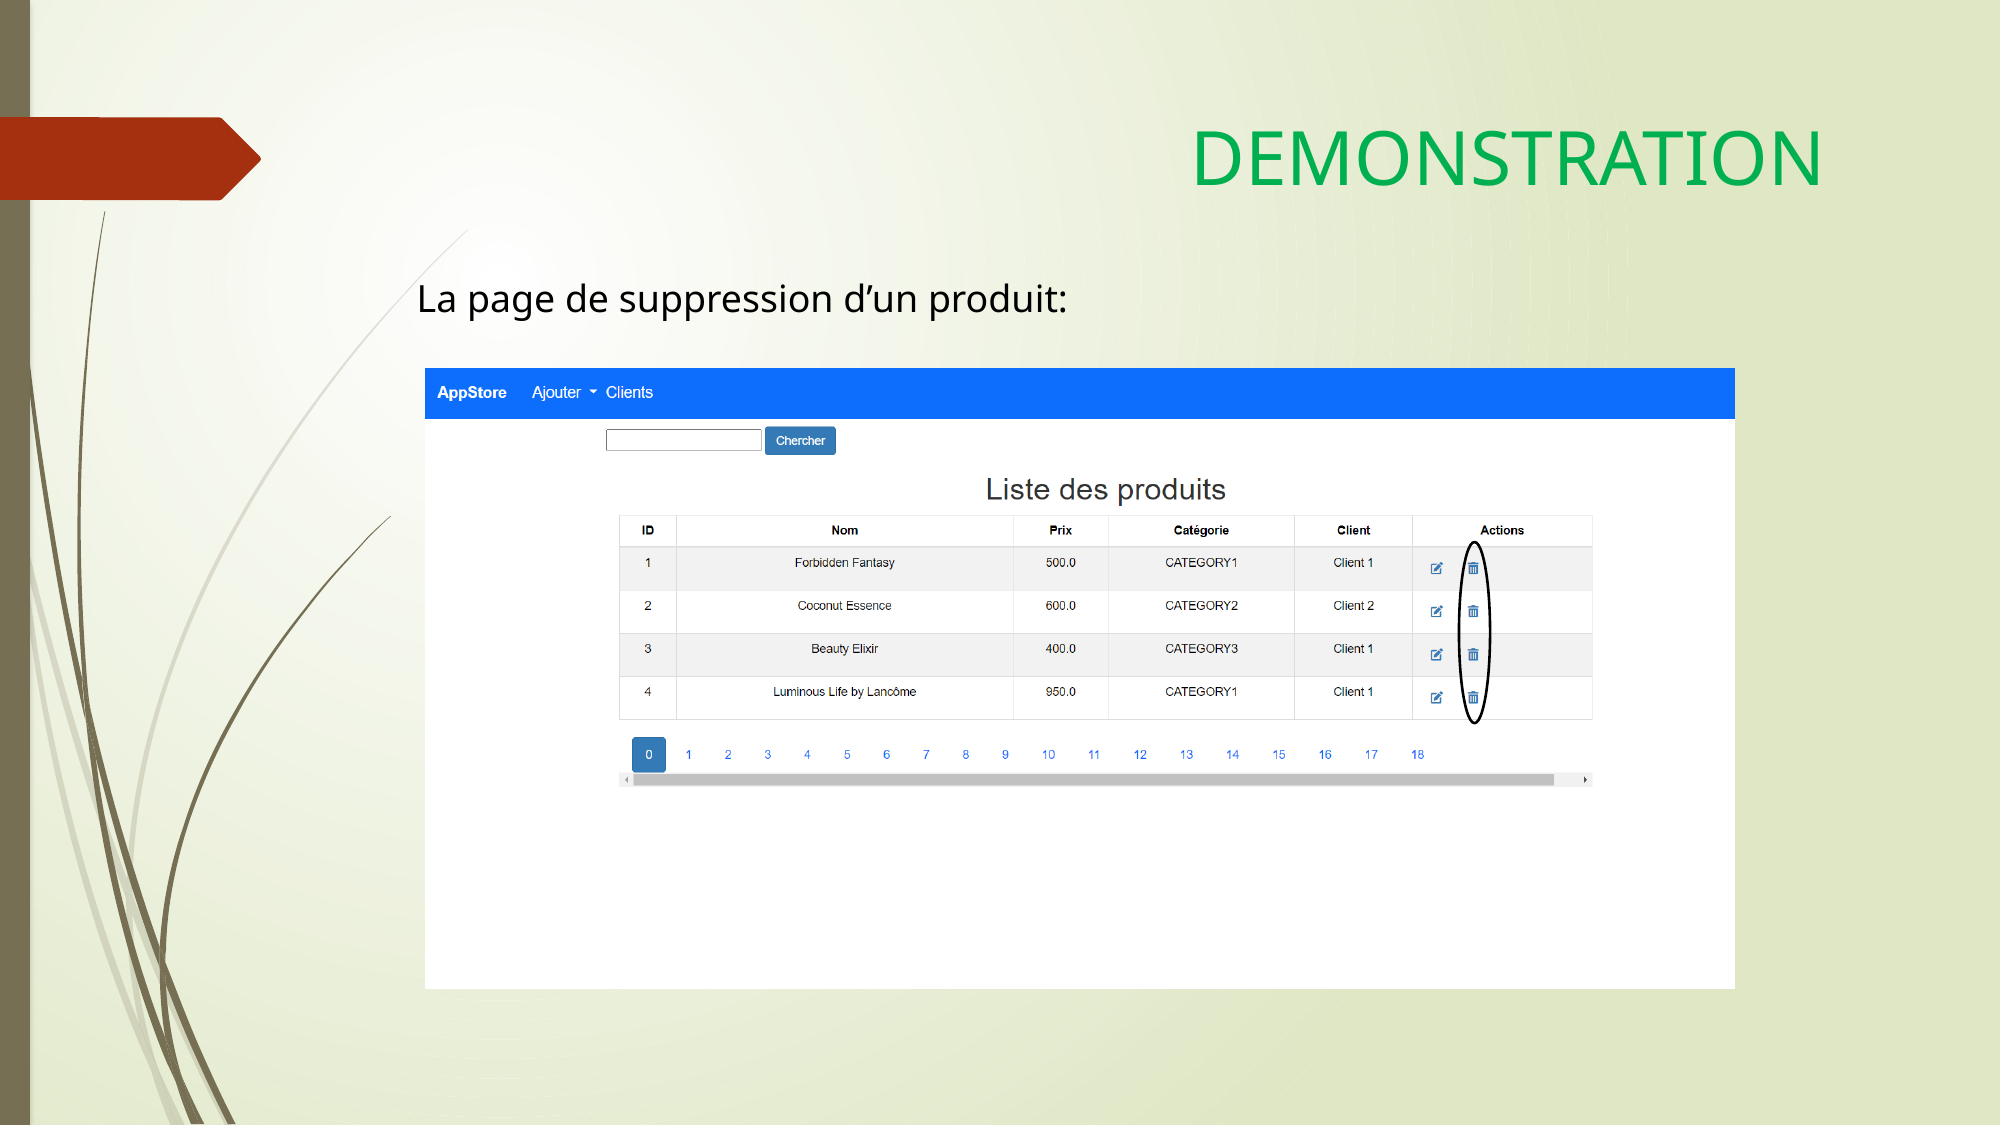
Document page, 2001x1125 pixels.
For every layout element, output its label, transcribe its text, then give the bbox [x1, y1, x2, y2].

title DEMONSTRATION [425, 102, 1888, 313]
text_box La page de suppression d’un produit: [401, 267, 1123, 328]
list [425, 368, 1735, 989]
